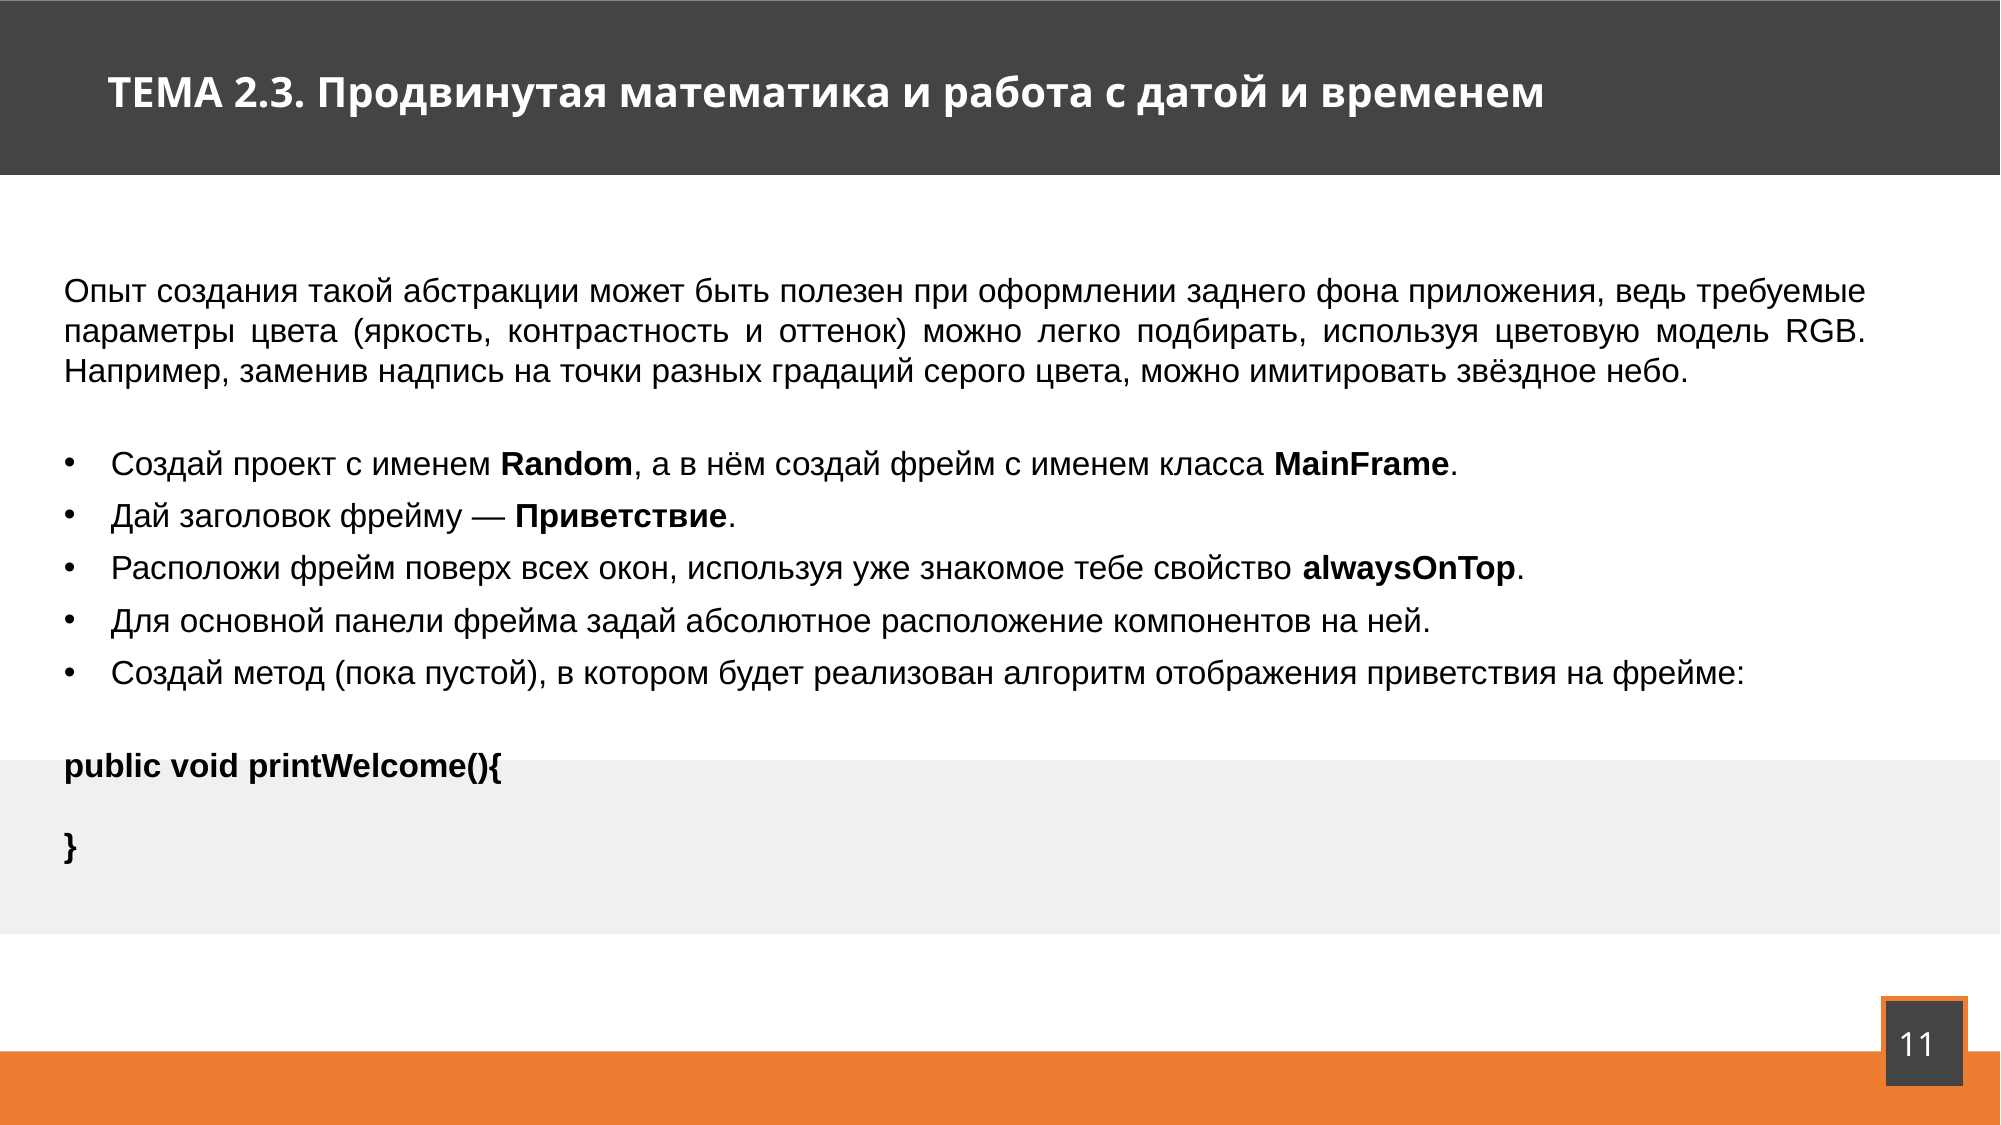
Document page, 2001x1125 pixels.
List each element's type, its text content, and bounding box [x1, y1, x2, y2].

text_box ТЕМА 2.3. Продвинутая математика и работа с датой и временем [92, 54, 1760, 124]
text_box [0, 759, 2000, 935]
text_box [1883, 998, 1967, 1089]
text_box [0, 0, 2000, 176]
text_box [0, 1050, 2000, 1125]
text_box 11 [1883, 1015, 1966, 1071]
text_box Опыт создания такой абстракции может быть полезен при оформлении заднего фона приложения, ведь требуемые параметры цвета (яркость, контрастность и оттенок) можно легко подбирать, используя цветовую модель RGB. Например, заменив надпись на точки разных градаций серого цвета, можно имитировать звёздное небо. Создай проект с именем Random, а в нём создай фрейм с именем класса MainFrame. Дай заголовок фрейму — Приветствие. Расположи фрейм поверх всех окон, используя уже знакомое тебе свойство alwaysOnTop. Для основной панели фрейма задай абсолютное расположение компонентов на ней. Создай метод (пока пустой), в котором будет реализован алгоритм отображения приветствия на фрейме: public void printWelcome(){ } [49, 262, 1884, 872]
